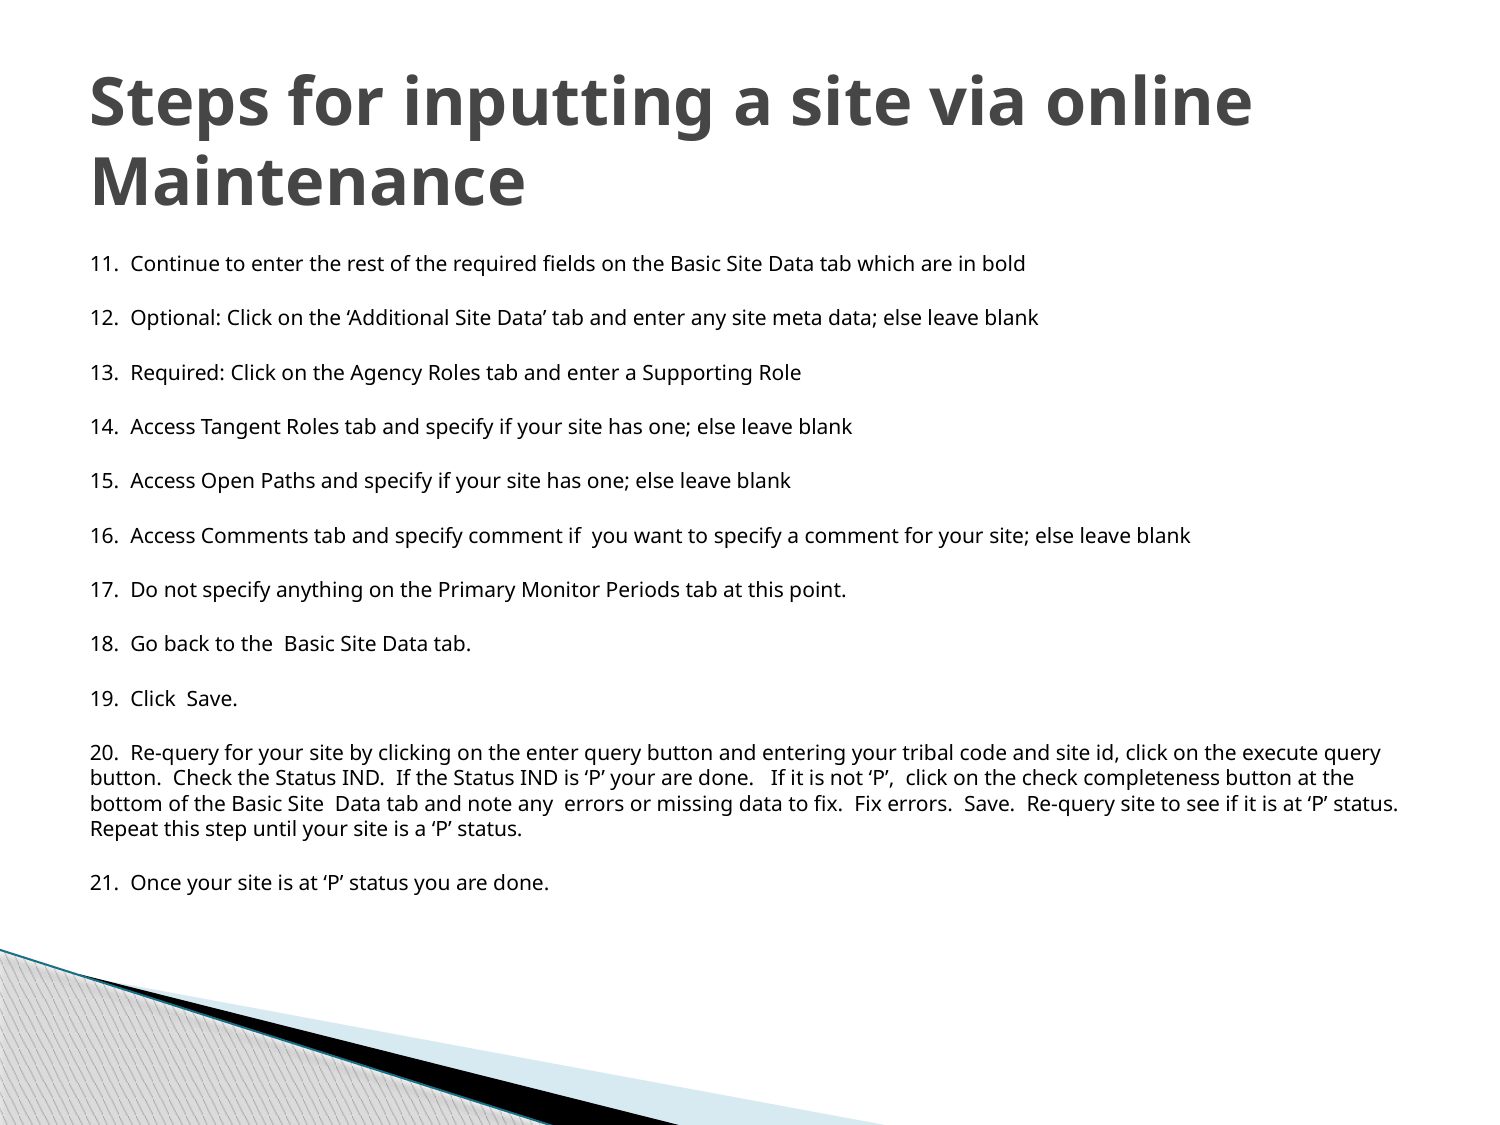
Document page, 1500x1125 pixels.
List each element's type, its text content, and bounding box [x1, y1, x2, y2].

title Steps for inputting a site via online Maintenance [75, 45, 1425, 233]
list 11. Continue to enter the rest of the required fields on the Basic Site Data tab which are in bold 12. Optional: Click on the ‘Additional Site Data’ tab and enter any site meta data; else leave blank 13. Required: Click on the Agency Roles tab and enter a Supporting Role 14. Access Tangent Roles tab and specify if your site has one; else leave blank 15. Access Open Paths and specify if your site has one; else leave blank 16. Access Comments tab and specify comment if you want to specify a comment for your site; else leave blank 17. Do not specify anything on the Primary Monitor Periods tab at this point. 18. Go back to the Basic Site Data tab. 19. Click Save. 20. Re-query for your site by clicking on the enter query button and entering your tribal code and site id, click on the execute query button. Check the Status IND. If the Status IND is ‘P’ your are done. If it is not ‘P’, click on the check completeness button at the bottom of the Basic Site Data tab and note any errors or missing data to fix. Fix errors. Save. Re-query site to see if it is at ‘P’ status. Repeat this step until your site is a ‘P’ status. 21. Once your site is at ‘P’ status you are done. [75, 243, 1425, 986]
